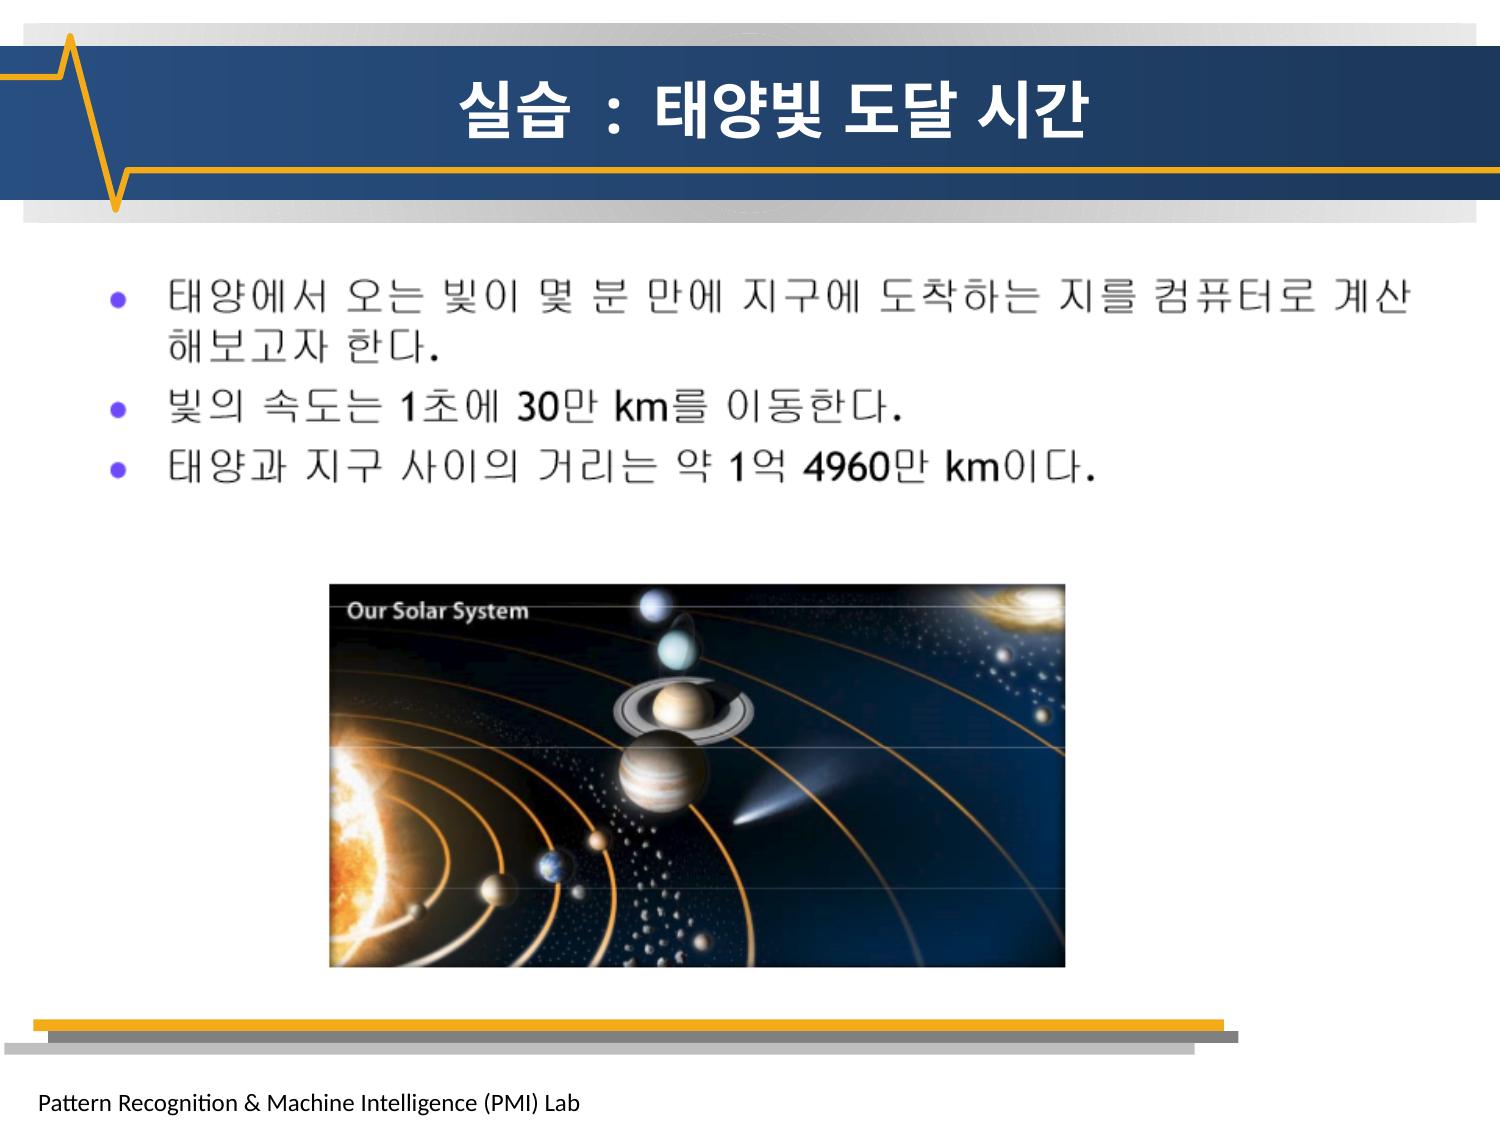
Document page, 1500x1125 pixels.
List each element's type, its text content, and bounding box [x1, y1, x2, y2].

title 실습 : 태양빛 도달 시간 [119, 55, 1430, 162]
picture [91, 262, 1426, 988]
